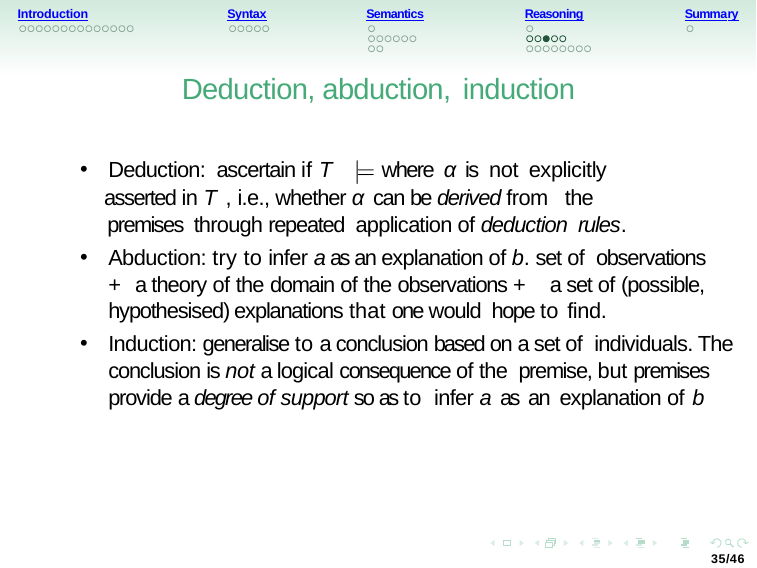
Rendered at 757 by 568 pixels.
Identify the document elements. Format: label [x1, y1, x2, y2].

picture [352, 155, 376, 185]
text_box [737, 538, 749, 548]
text_box [0, 0, 756, 106]
text_box [709, 551, 748, 567]
text_box [710, 538, 722, 548]
text_box [78, 156, 741, 410]
text_box [725, 539, 734, 548]
